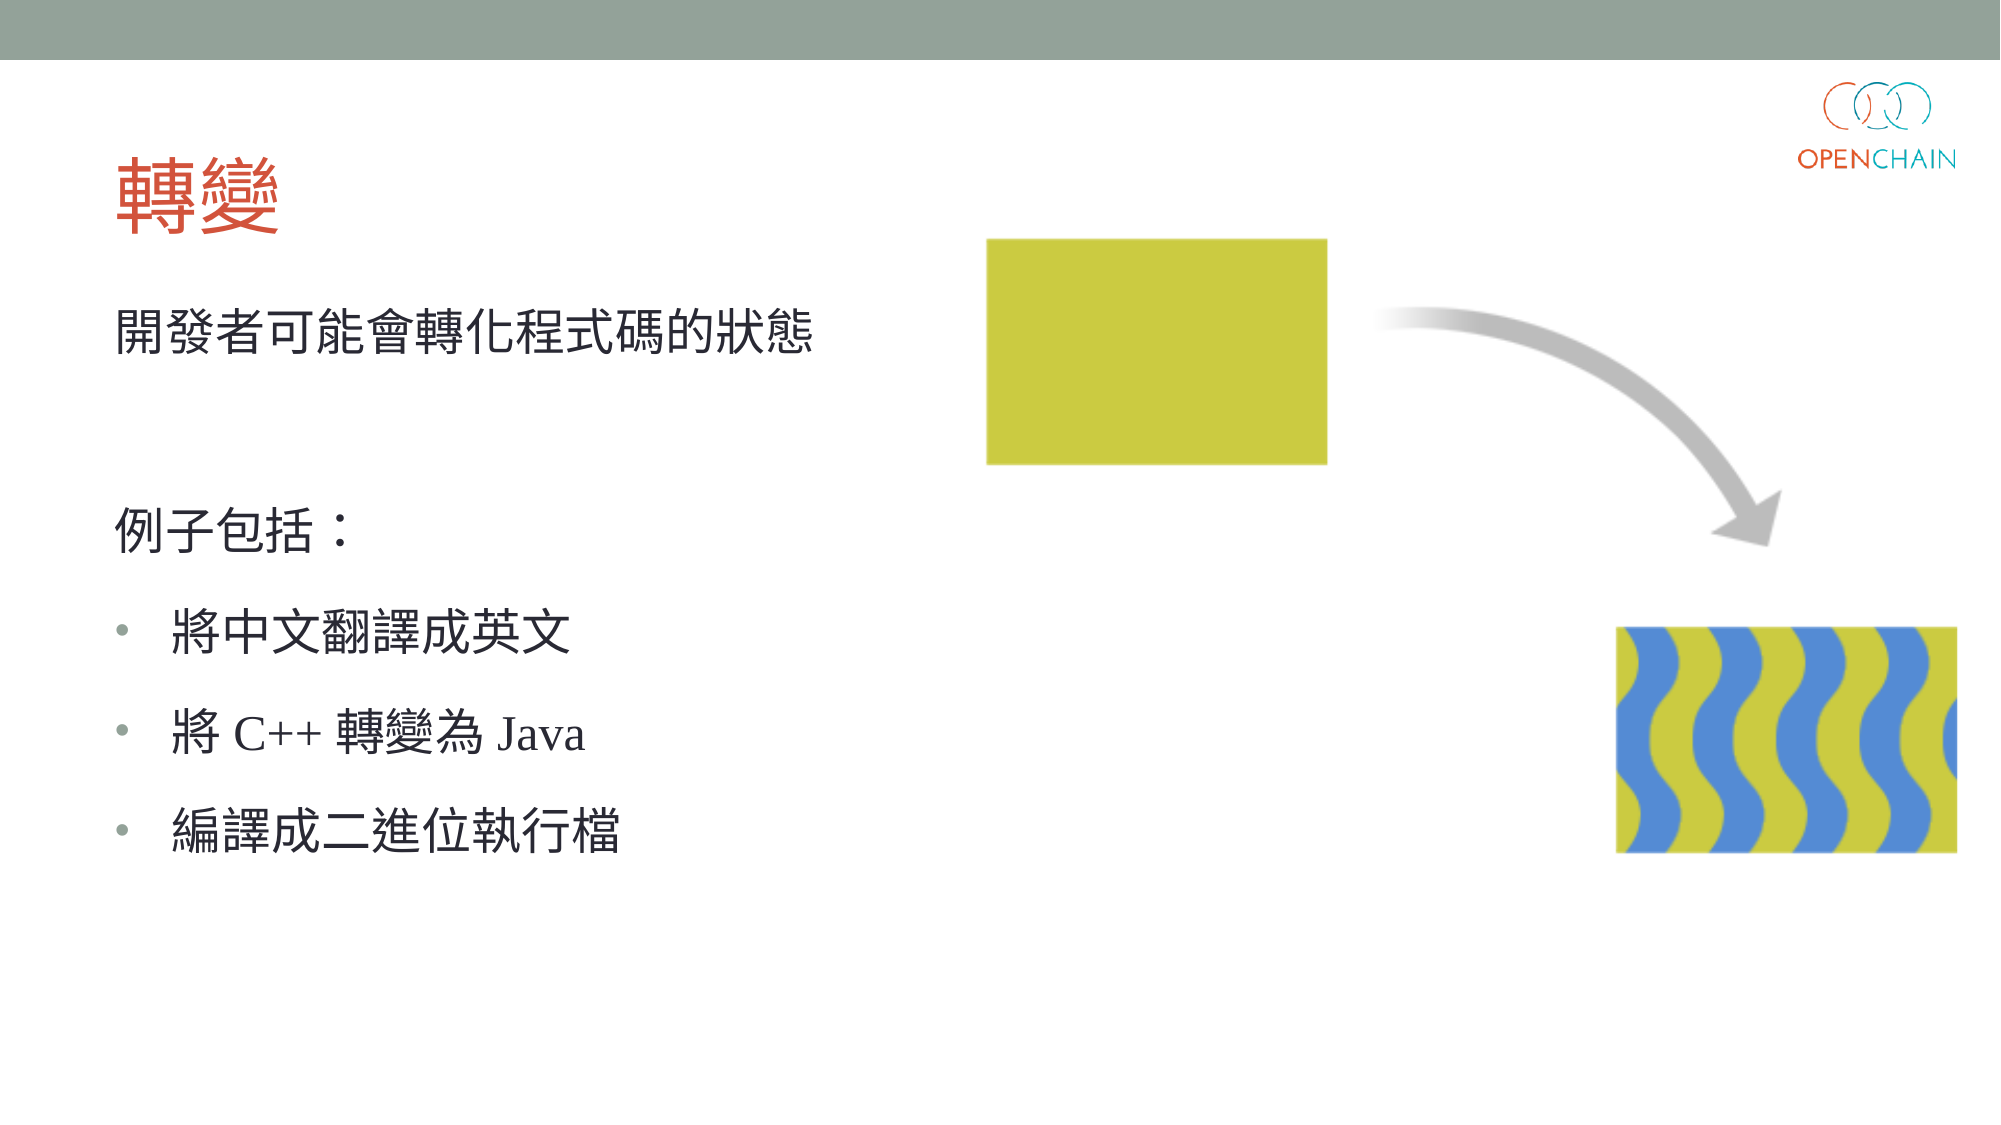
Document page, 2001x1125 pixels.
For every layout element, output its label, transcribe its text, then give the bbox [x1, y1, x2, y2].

picture [730, 82, 2000, 1088]
list 開發者可能會轉化程式碼的狀態 例子包括： 將中文翻譯成英文 將C++轉變為Java 編譯成二進位執行檔 [99, 262, 725, 1063]
title 轉變 [99, 87, 1900, 250]
